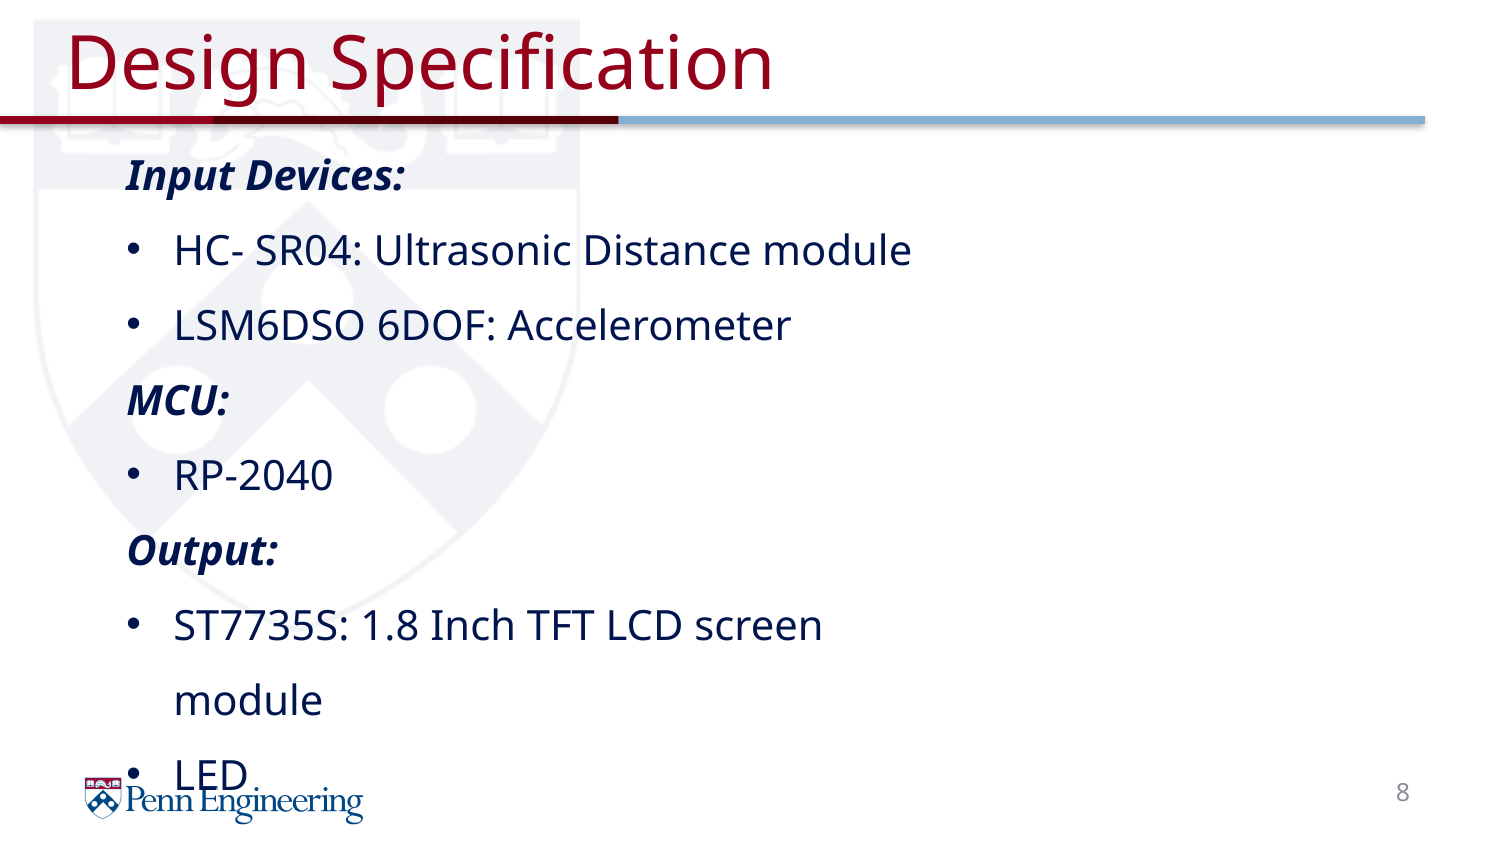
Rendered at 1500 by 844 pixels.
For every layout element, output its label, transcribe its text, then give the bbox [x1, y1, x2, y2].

title Design Specification [50, 2, 1401, 117]
text_box Input Devices: HC- SR04: Ultrasonic Distance module LSM6DSO 6DOF: Accelerometer MCU: RP-2040 Output: ST7735S: 1.8 Inch TFT LCD screen module LED [111, 116, 952, 806]
slide_number 8 [1074, 770, 1425, 816]
picture [75, 770, 372, 828]
